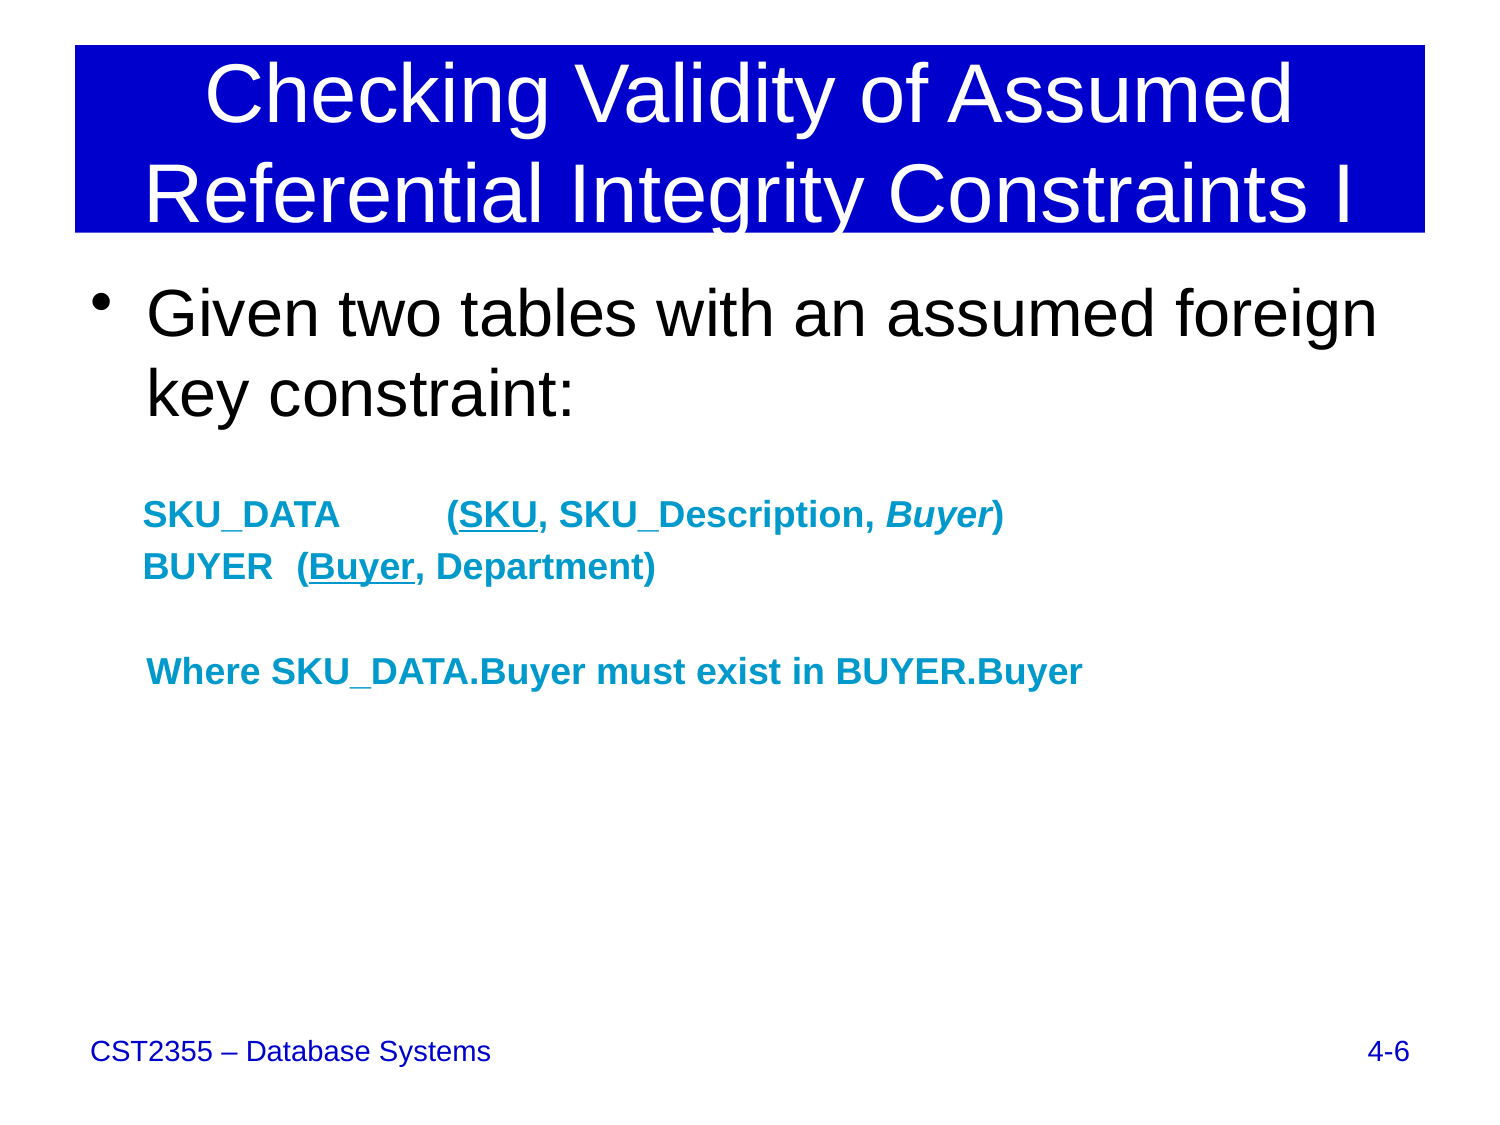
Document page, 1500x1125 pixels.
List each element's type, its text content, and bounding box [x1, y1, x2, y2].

footer CST2355 – Database Systems [74, 1024, 976, 1104]
list Given two tables with an assumed foreign key constraint: SKU_DATA (SKU, SKU_Description, Buyer) BUYER (Buyer, Department) Where SKU_DATA.Buyer must exist in BUYER.Buyer [75, 262, 1425, 1005]
slide_number 4-6 [1074, 1024, 1426, 1103]
title Checking Validity of Assumed Referential Integrity Constraints I [75, 45, 1425, 233]
